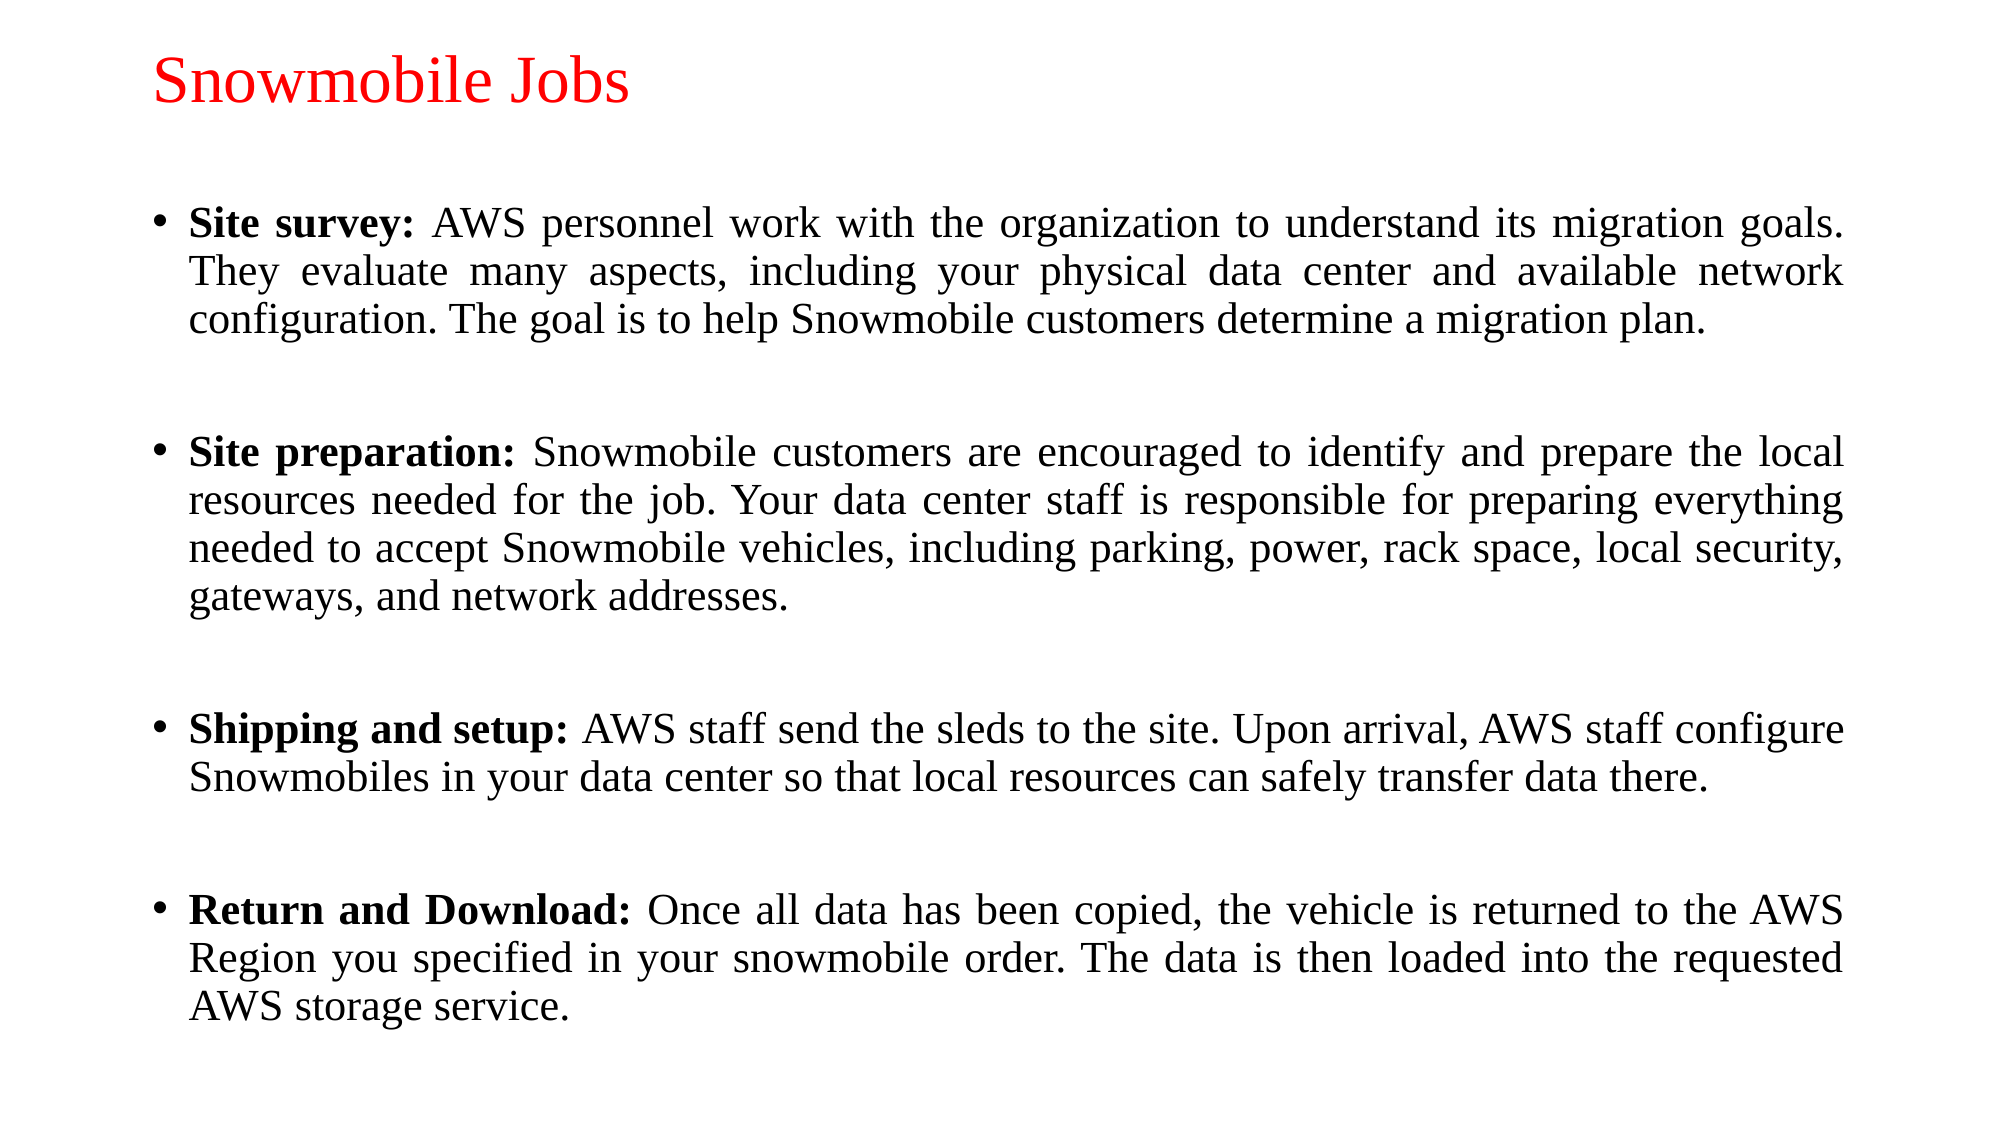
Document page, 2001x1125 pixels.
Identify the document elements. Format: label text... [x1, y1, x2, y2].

title Snowmobile Jobs [137, 37, 1863, 126]
list Site survey: AWS personnel work with the organization to understand its migration goals. They evaluate many aspects, including your physical data center and available network configuration. The goal is to help Snowmobile customers determine a migration plan. Site preparation: Snowmobile customers are encouraged to identify and prepare the local resources needed for the job. Your data center staff is responsible for preparing everything needed to accept Snowmobile vehicles, including parking, power, rack space, local security, gateways, and network addresses. Shipping and setup: AWS staff send the sleds to the site. Upon arrival, AWS staff configure Snowmobiles in your data center so that local resources can safely transfer data there. Return and Download: Once all data has been copied, the vehicle is returned to the AWS Region you specified in your snowmobile order. The data is then loaded into the requested AWS storage service. [137, 191, 1863, 1088]
